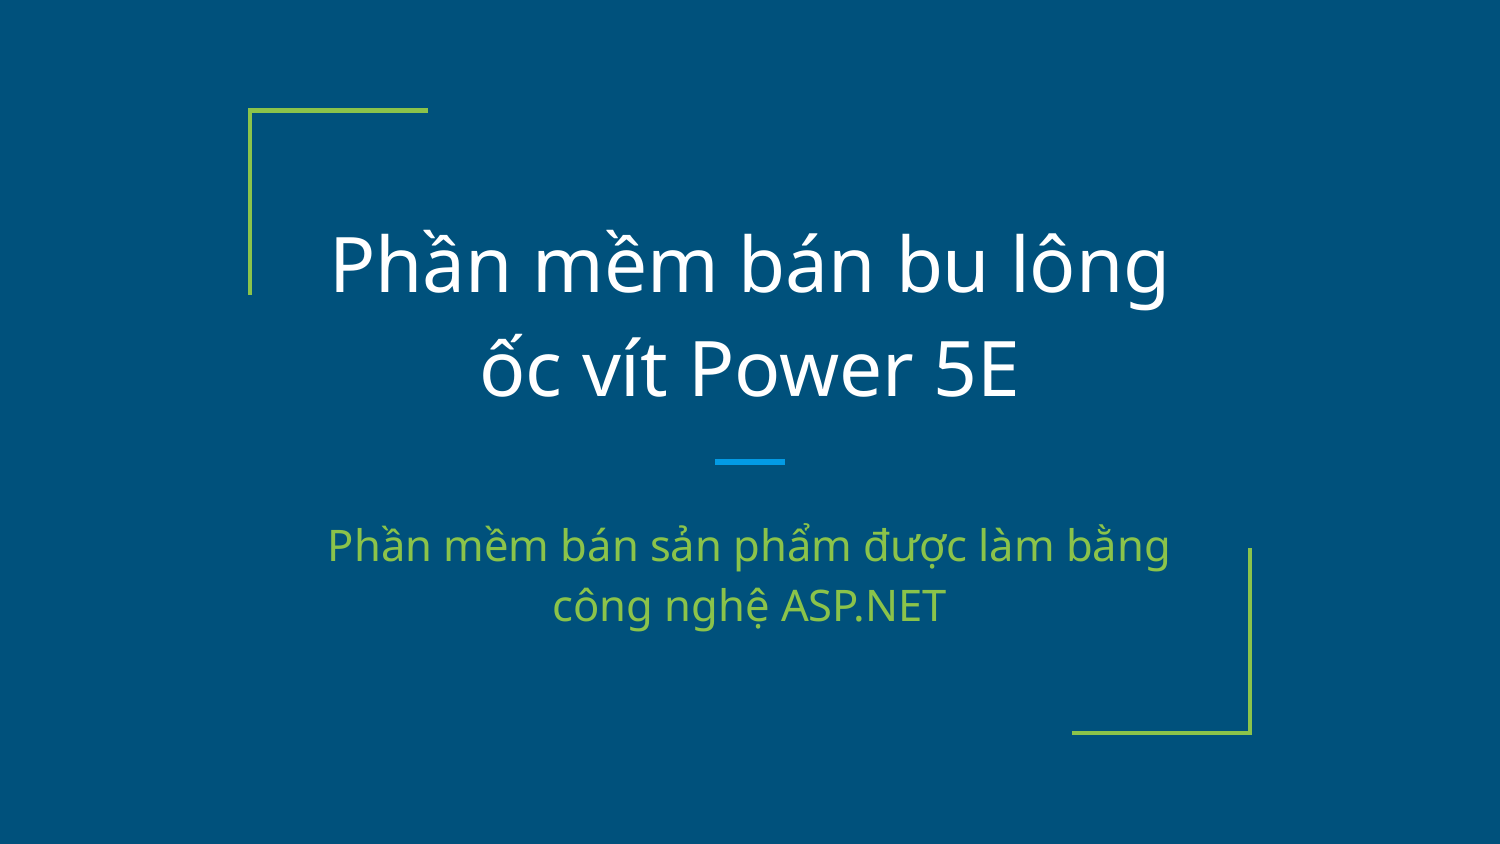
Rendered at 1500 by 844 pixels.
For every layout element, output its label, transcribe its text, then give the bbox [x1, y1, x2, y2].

title Phần mềm bán bu lông ốc vít Power 5E [275, 195, 1225, 435]
subtitle Phần mềm bán sản phẩm được làm bằng công nghệ ASP.NET [275, 500, 1225, 650]
